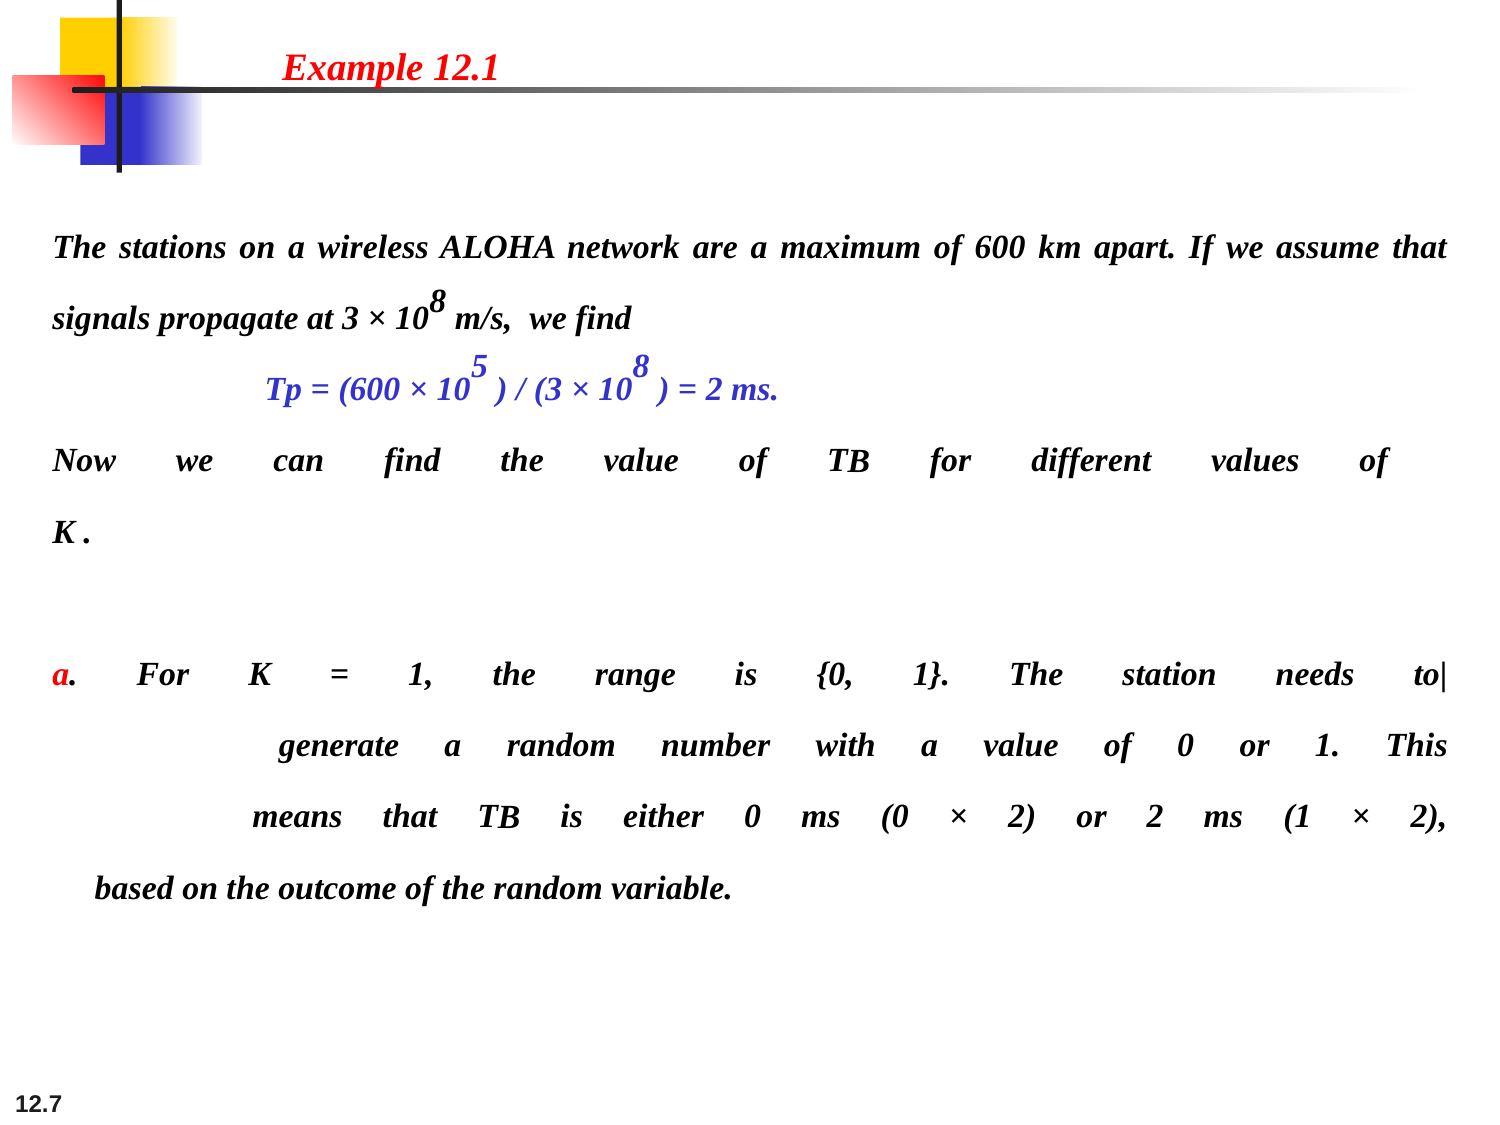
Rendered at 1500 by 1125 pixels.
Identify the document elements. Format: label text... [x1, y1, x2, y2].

text_box The stations on a wireless ALOHA network are a maximum of 600 km apart. If we assume that signals propagate at 3 × 108 m/s, we find Tp = (600 × 105 ) / (3 × 108 ) = 2 ms. Now we can find the value of TB for different values of K . a. For K = 1, the range is {0, 1}. The station needs to| generate a random number with a value of 0 or 1. This means that TB is either 0 ms (0 × 2) or 2 ms (1 × 2), based on the outcome of the random variable. [37, 187, 1463, 914]
text_box [116, 93, 122, 173]
text_box [141, 93, 202, 165]
text_box [80, 93, 116, 165]
slide_number 12.7 [0, 1050, 313, 1125]
text_box [116, 0, 122, 87]
text_box [122, 17, 177, 86]
text_box Example 12.1 [267, 0, 516, 96]
text_box [72, 87, 267, 93]
text_box [516, 87, 1423, 93]
text_box [12, 75, 105, 145]
text_box [122, 93, 141, 165]
text_box [60, 17, 116, 86]
